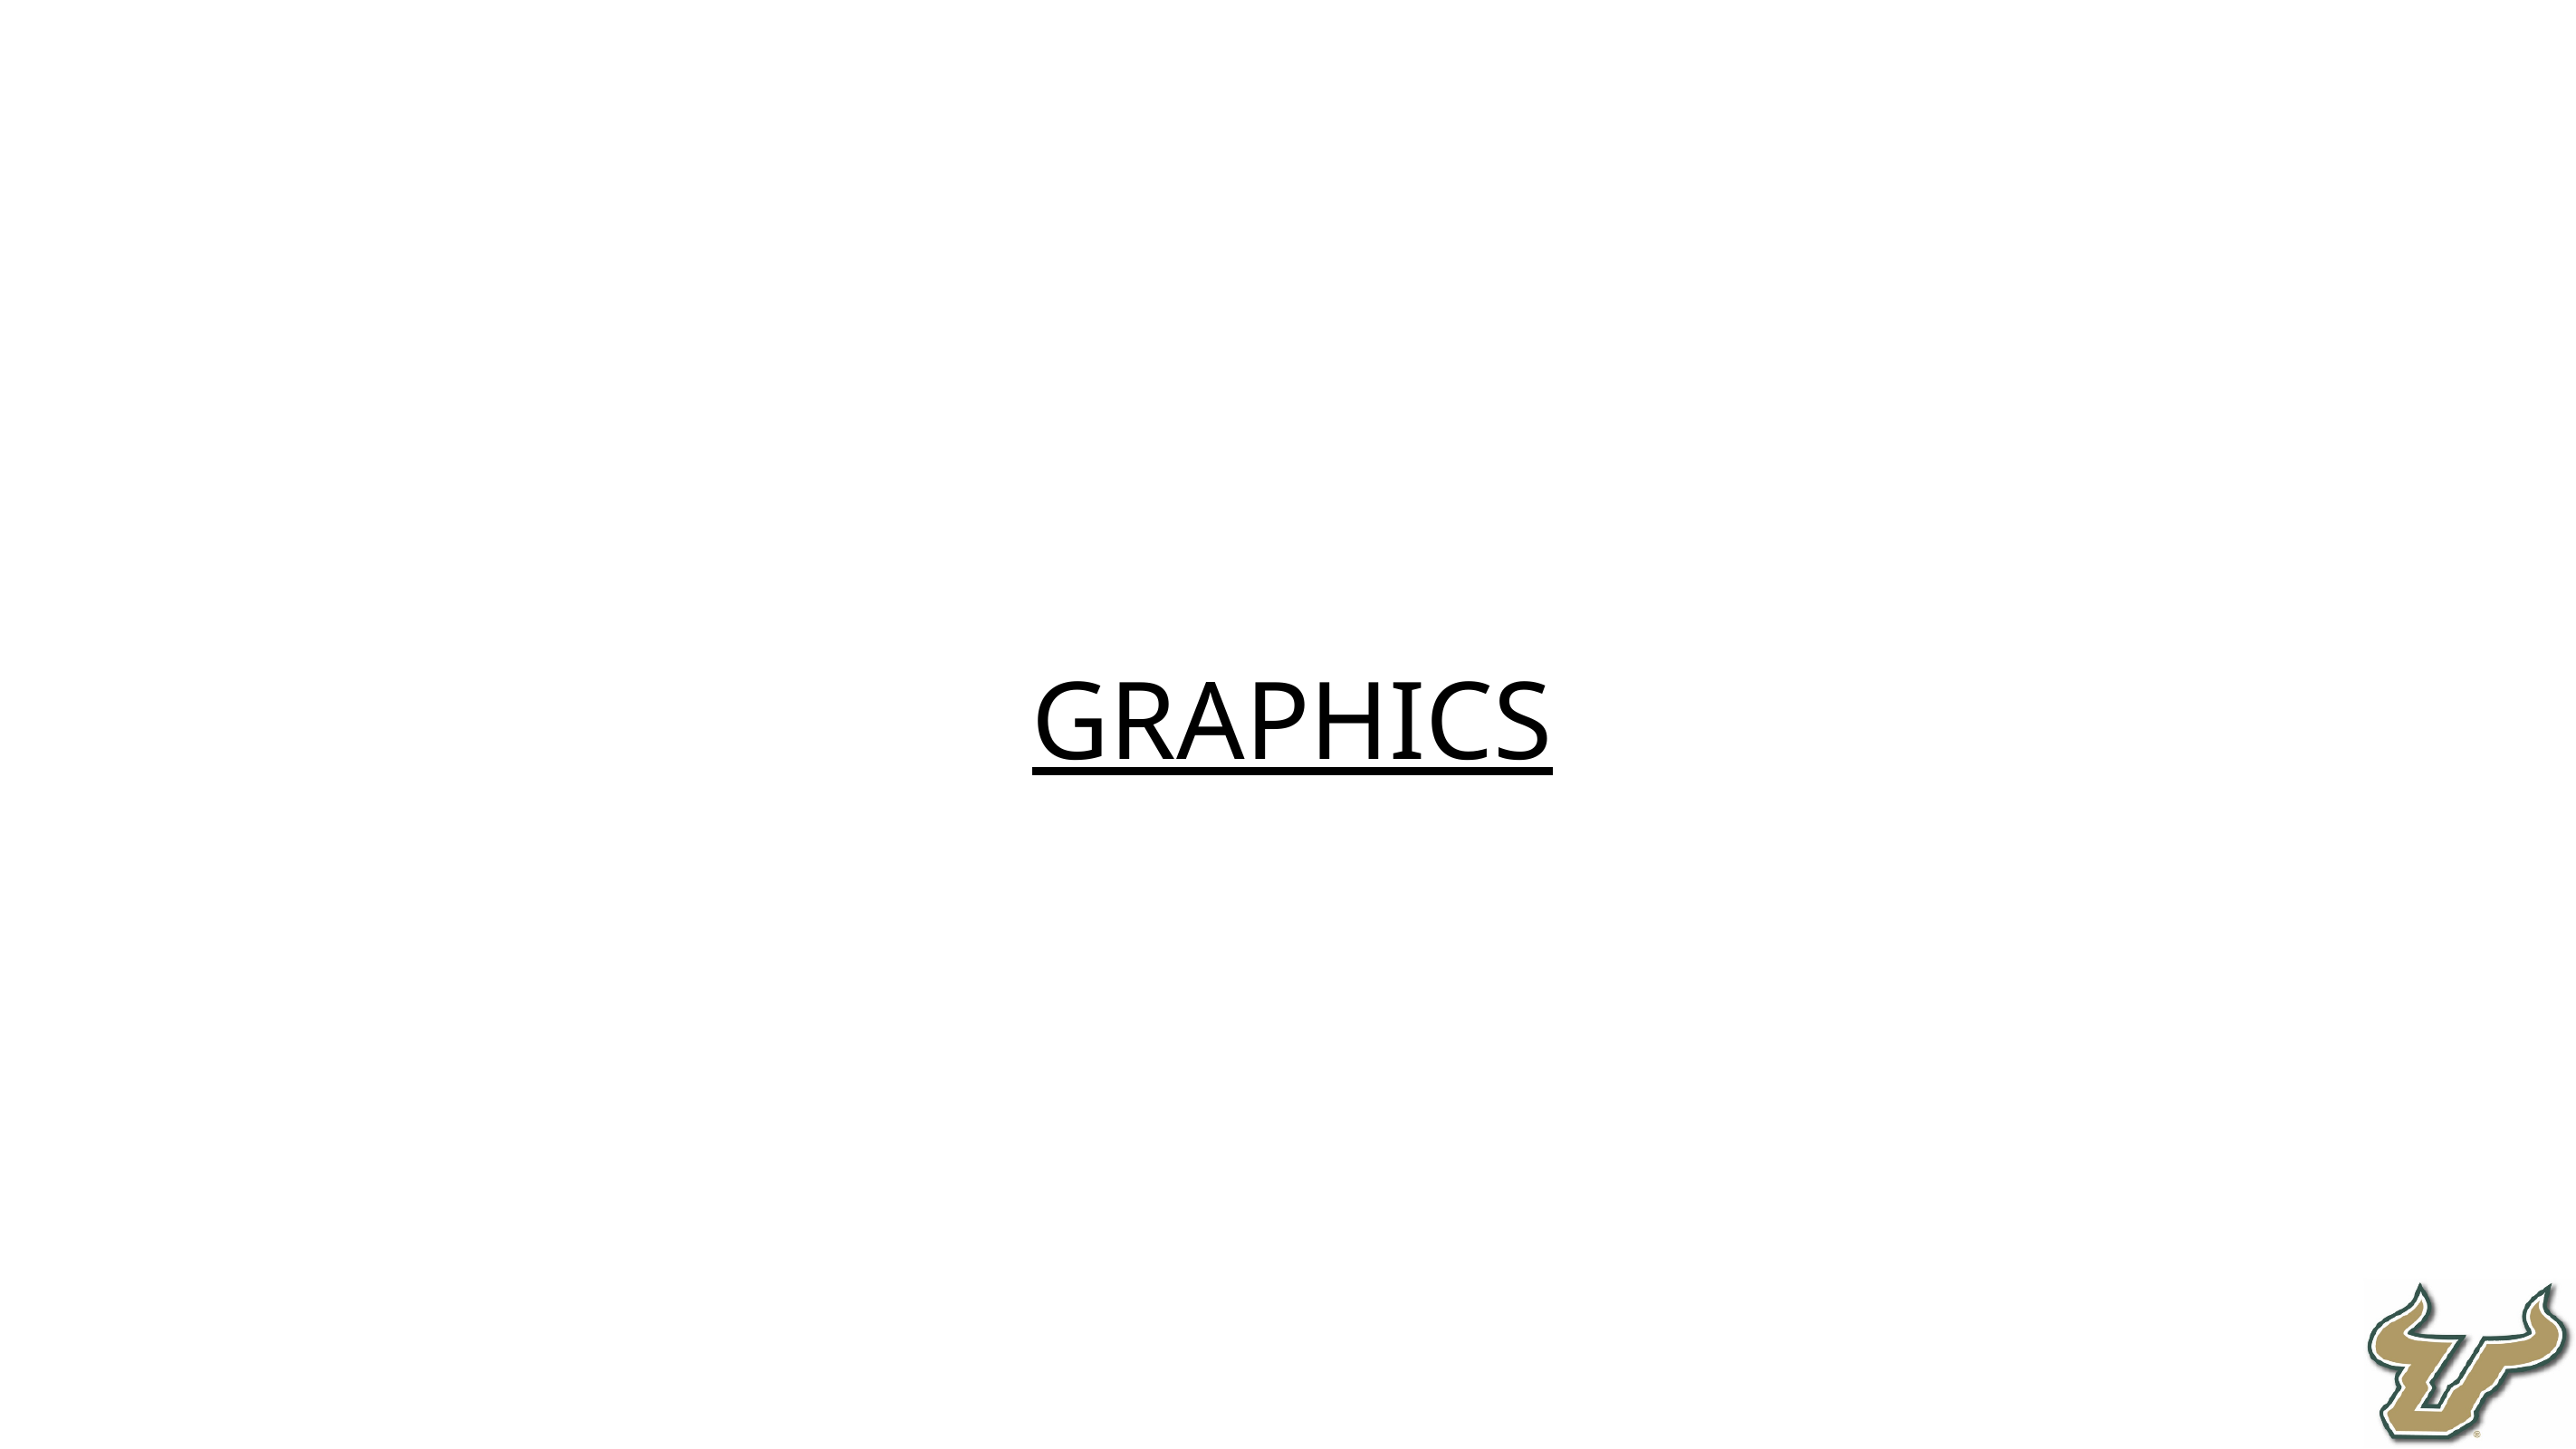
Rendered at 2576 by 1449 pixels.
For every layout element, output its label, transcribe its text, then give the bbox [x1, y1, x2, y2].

list graphics [473, 175, 2103, 1274]
picture [2363, 1278, 2576, 1448]
